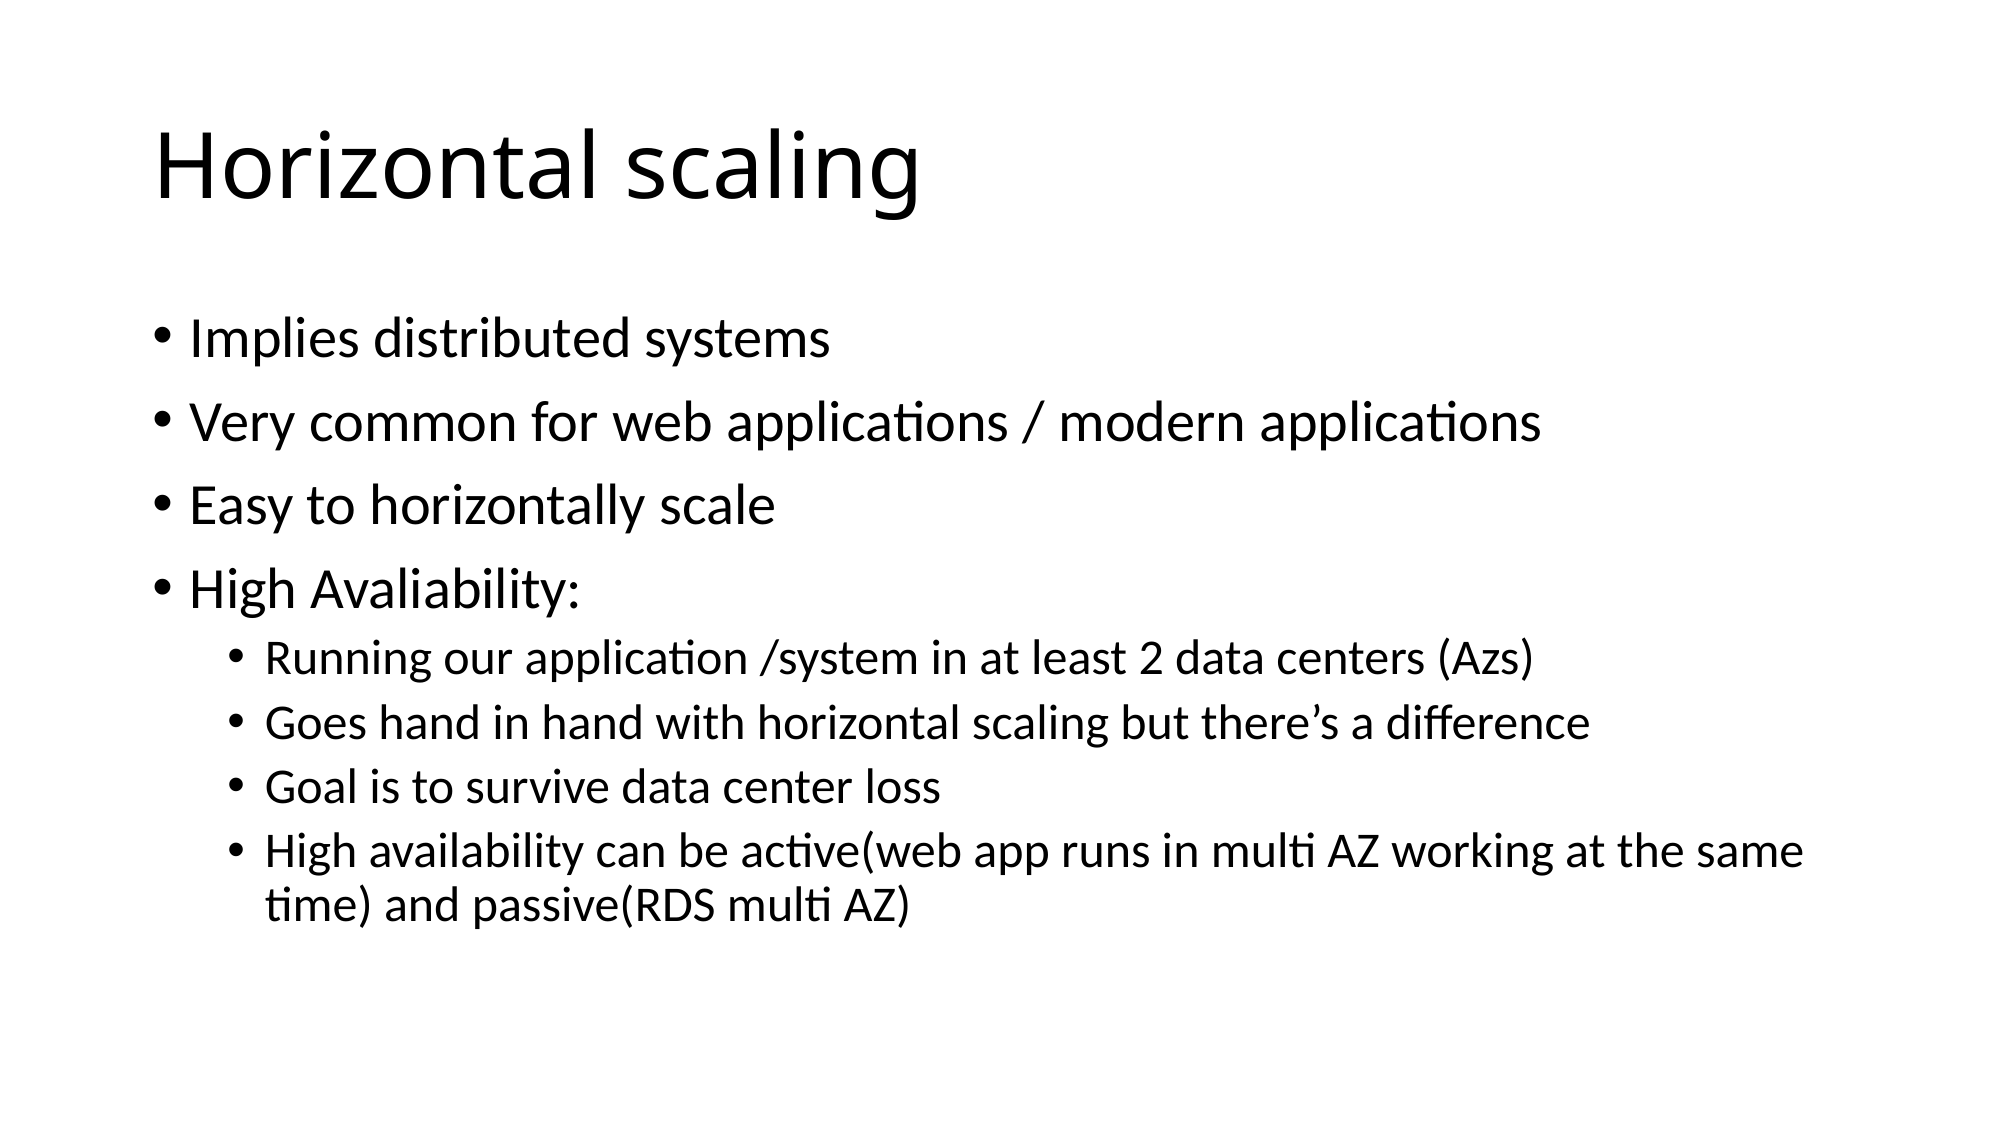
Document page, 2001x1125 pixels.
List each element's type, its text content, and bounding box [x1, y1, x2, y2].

list Implies distributed systems Very common for web applications / modern applications Easy to horizontally scale High Avaliability: Running our application /system in at least 2 data centers (Azs) Goes hand in hand with horizontal scaling but there’s a difference Goal is to survive data center loss High availability can be active(web app runs in multi AZ working at the same time) and passive(RDS multi AZ) [137, 299, 1863, 1014]
title Horizontal scaling [137, 59, 1863, 278]
